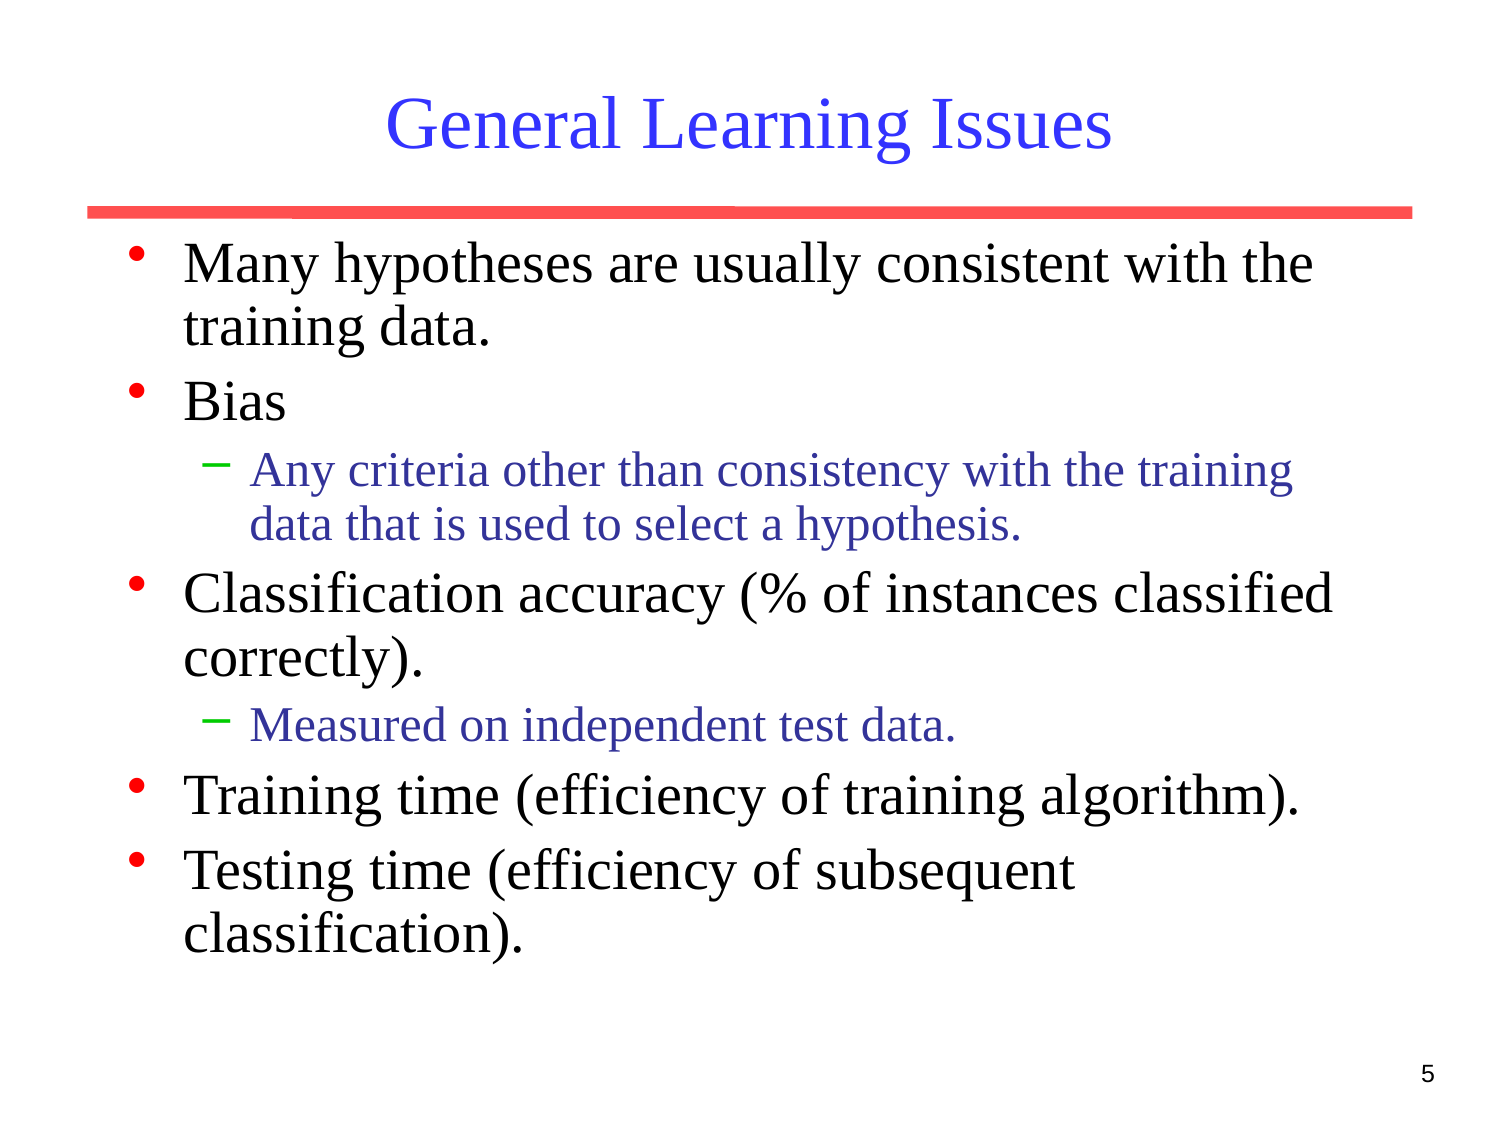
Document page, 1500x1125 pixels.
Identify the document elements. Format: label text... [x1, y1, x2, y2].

list Many hypotheses are usually consistent with the training data. Bias Any criteria other than consistency with the training data that is used to select a hypothesis. Classification accuracy (% of instances classified correctly). Measured on independent test data. Training time (efficiency of training algorithm). Testing time (efficiency of subsequent classification). [112, 224, 1388, 994]
title General Learning Issues [112, 37, 1388, 200]
slide_number 5 [1137, 1049, 1451, 1125]
